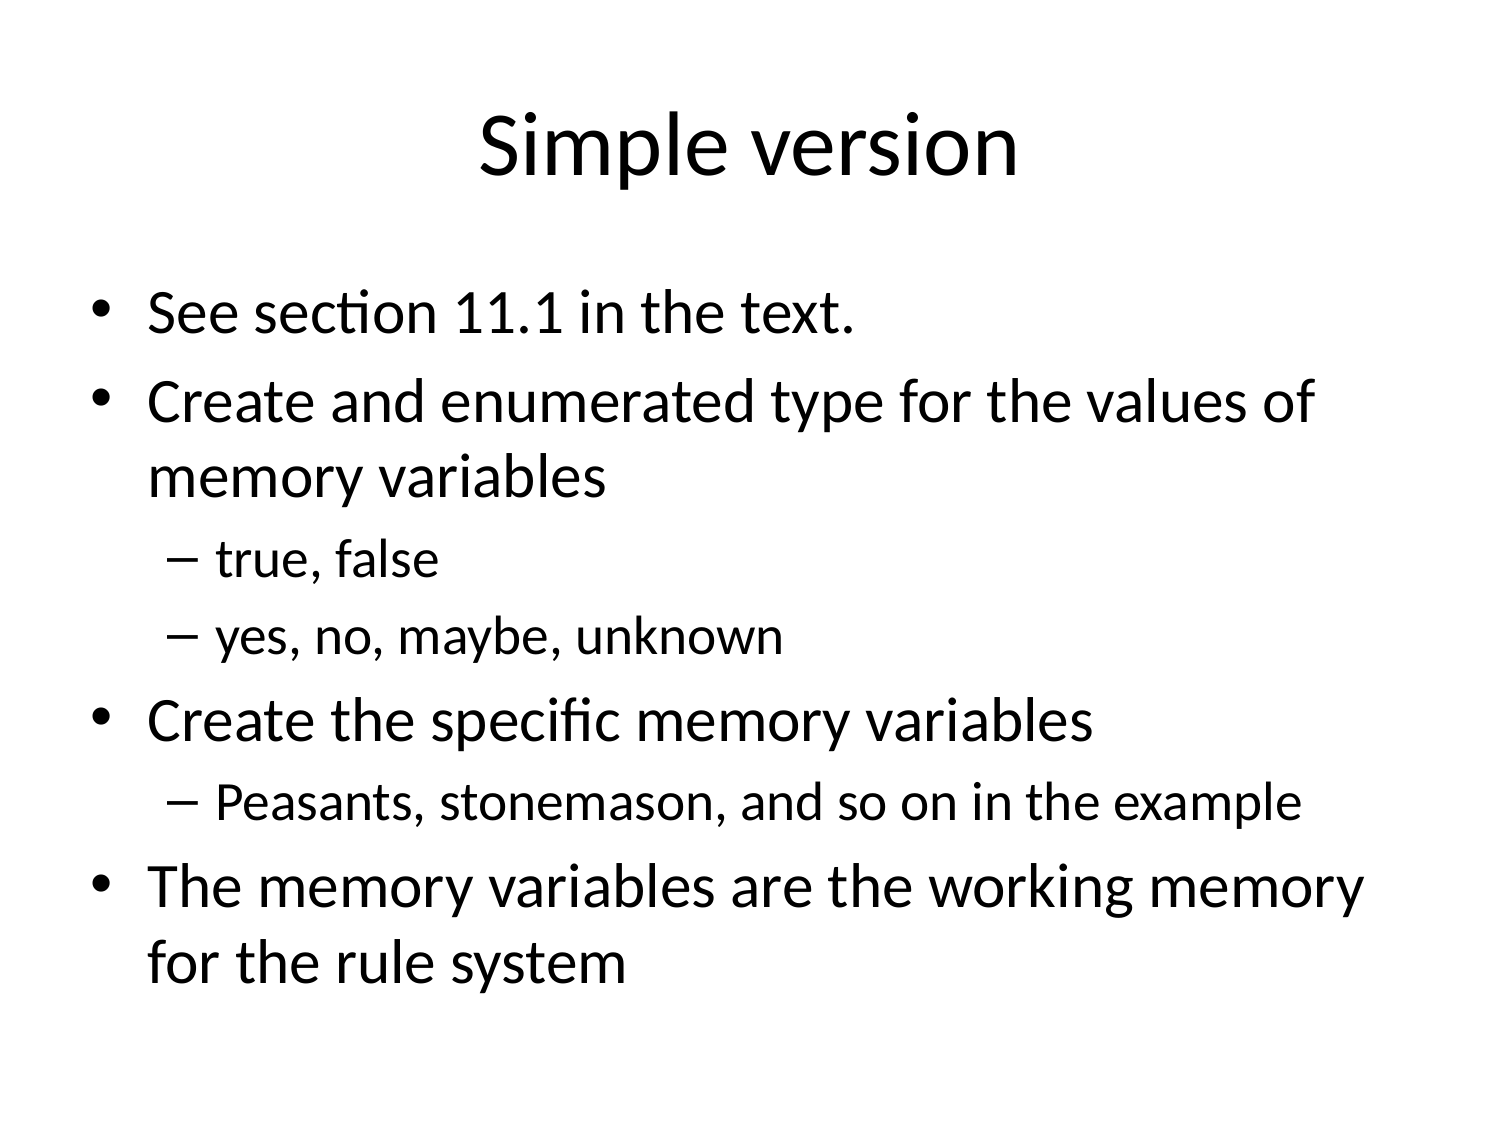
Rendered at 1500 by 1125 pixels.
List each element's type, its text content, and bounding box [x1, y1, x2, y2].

title Simple version [75, 45, 1425, 233]
list See section 11.1 in the text. Create and enumerated type for the values of memory variables true, false yes, no, maybe, unknown Create the specific memory variables Peasants, stonemason, and so on in the example The memory variables are the working memory for the rule system [75, 262, 1425, 1005]
